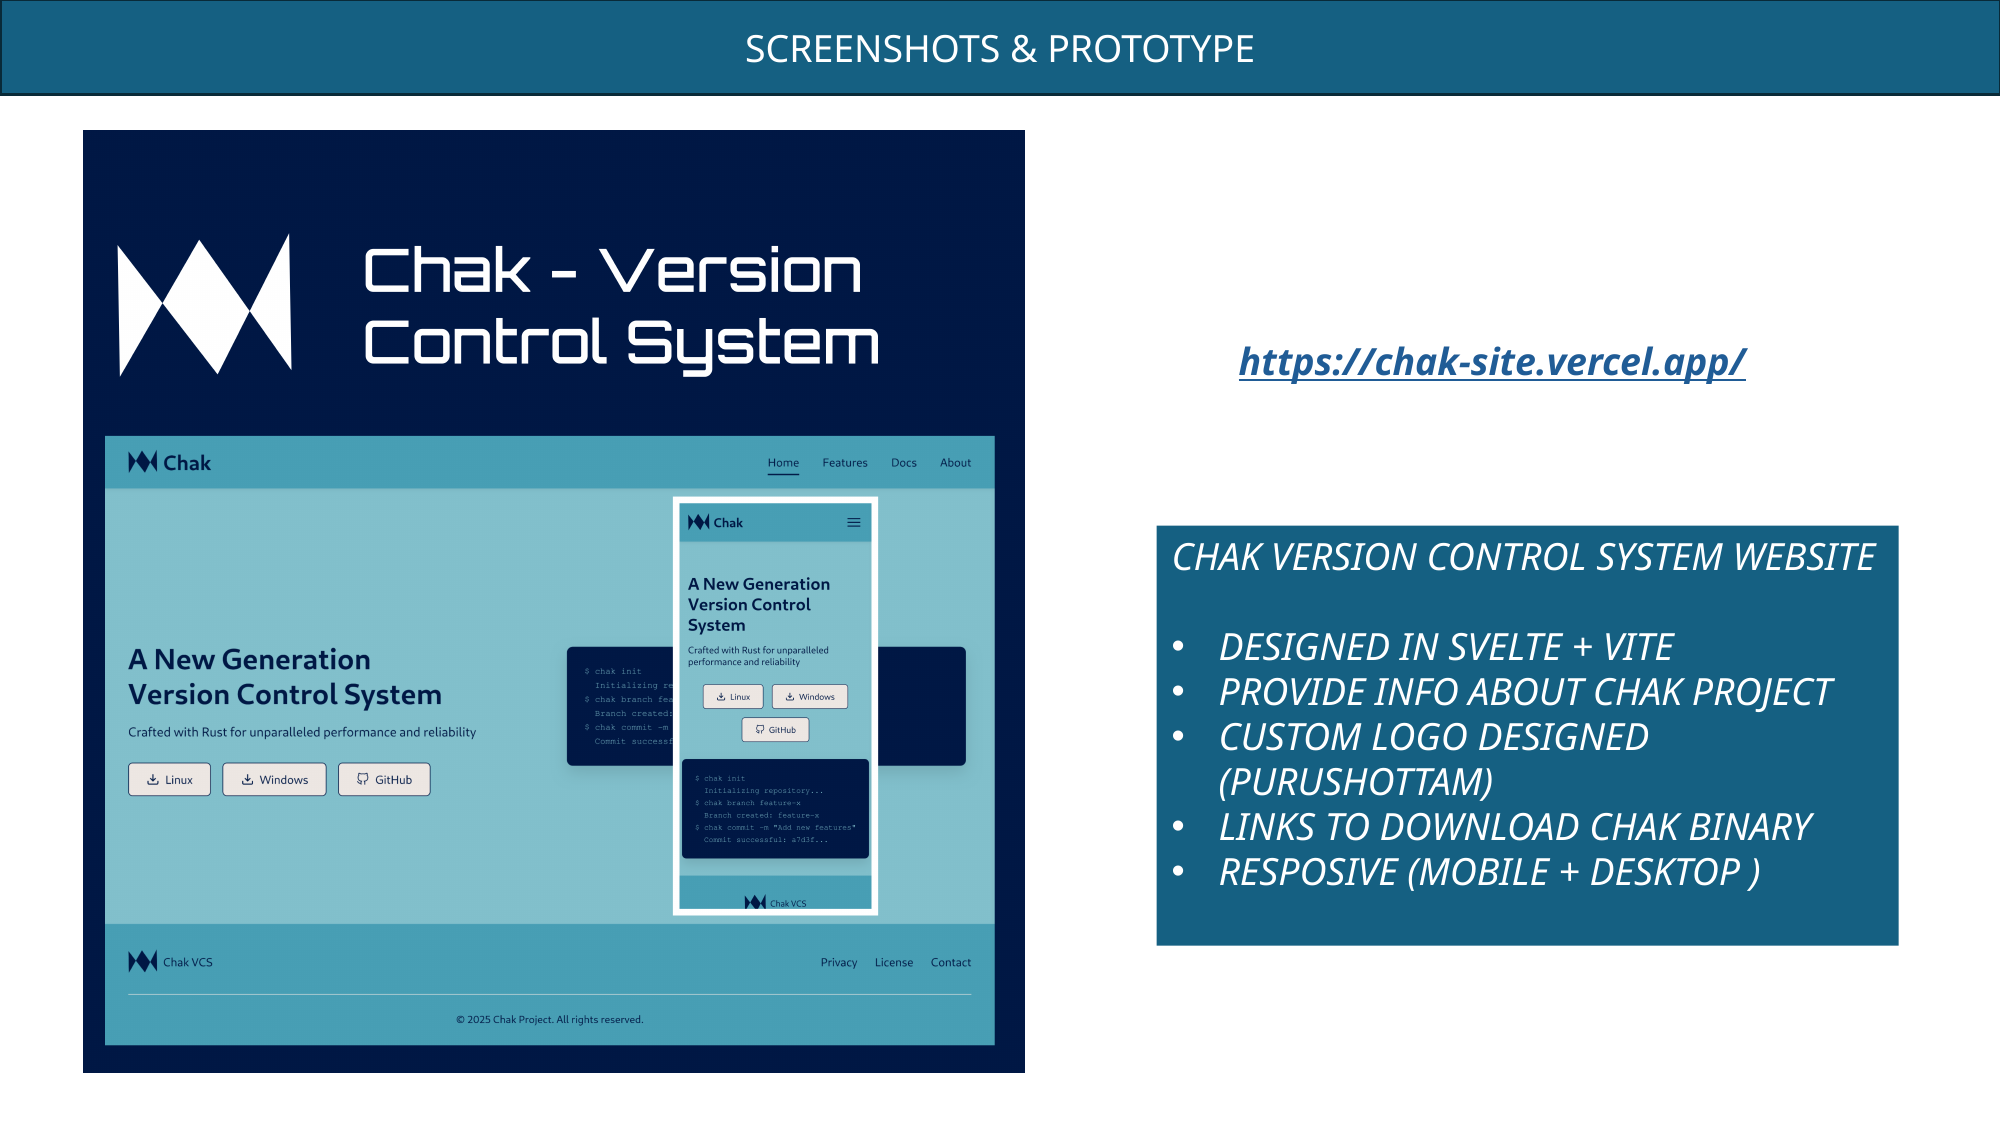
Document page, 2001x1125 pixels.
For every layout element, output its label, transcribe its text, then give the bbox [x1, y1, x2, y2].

picture [83, 130, 1026, 1073]
text_box SCREENSHOTS & PROTOTYPE [0, 0, 2000, 96]
text_box https://chak-site.vercel.app/ [1223, 330, 1796, 397]
text_box CHAK VERSION CONTROL SYSTEM WEBSITE DESIGNED IN SVELTE + VITE PROVIDE INFO ABOUT CHAK PROJECT CUSTOM LOGO DESIGNED (PURUSHOTTAM) LINKS TO DOWNLOAD CHAK BINARY RESPOSIVE (MOBILE + DESKTOP ) [1156, 525, 1899, 946]
